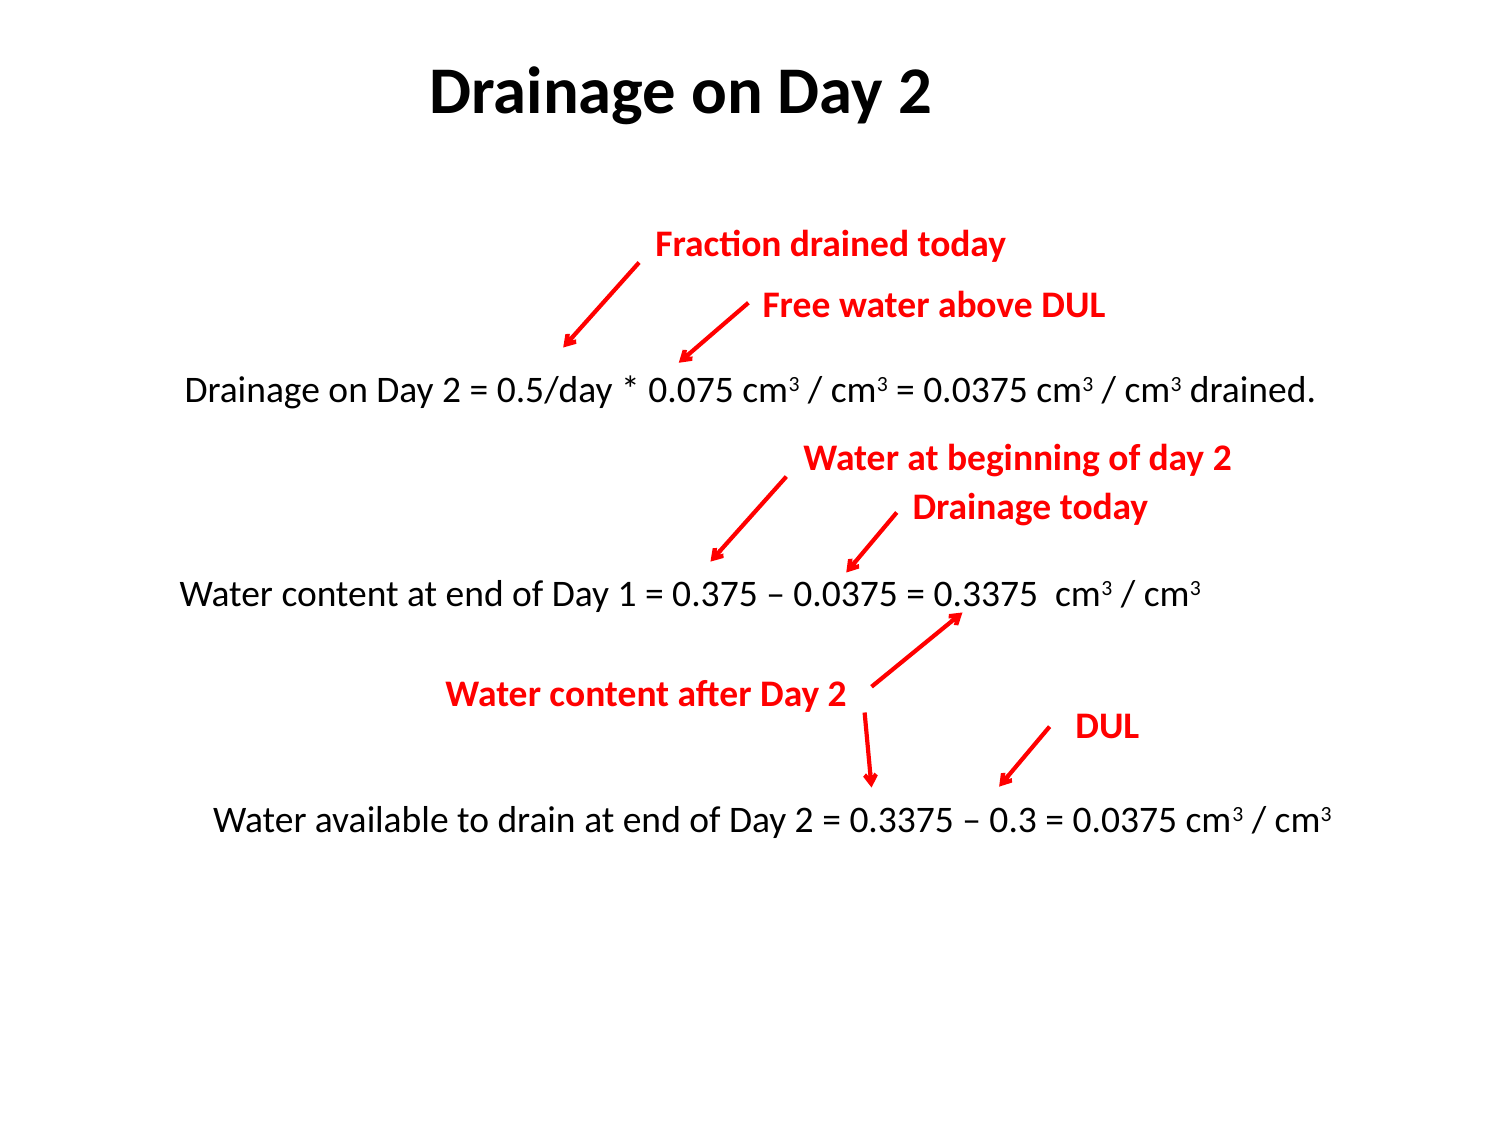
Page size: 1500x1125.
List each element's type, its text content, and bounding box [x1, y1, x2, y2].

text_box Free water above DUL [747, 272, 1121, 333]
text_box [710, 476, 787, 562]
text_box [563, 262, 640, 348]
text_box Drainage on Day 2 = 0.5/day * 0.075 cm3 / cm3 = 0.0375 cm3 / cm3 drained. [169, 312, 1332, 418]
text_box DUL [1060, 693, 1155, 754]
text_box Drainage today [897, 474, 1164, 535]
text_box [846, 512, 898, 573]
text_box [678, 302, 749, 363]
text_box Water content after Day 2 [430, 661, 863, 722]
text_box Drainage on Day 2 [414, 39, 948, 135]
text_box Fraction drained today [640, 211, 1022, 272]
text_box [998, 726, 1050, 787]
text_box Water available to drain at end of Day 2 = 0.3375 – 0.3 = 0.0375 cm3 / cm3 [198, 787, 1356, 848]
text_box Water content at end of Day 1 = 0.375 – 0.0375 = 0.3375 cm3 / cm3 [164, 561, 1241, 622]
text_box Water at beginning of day 2 [788, 425, 1248, 486]
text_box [864, 712, 872, 788]
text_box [871, 612, 963, 687]
